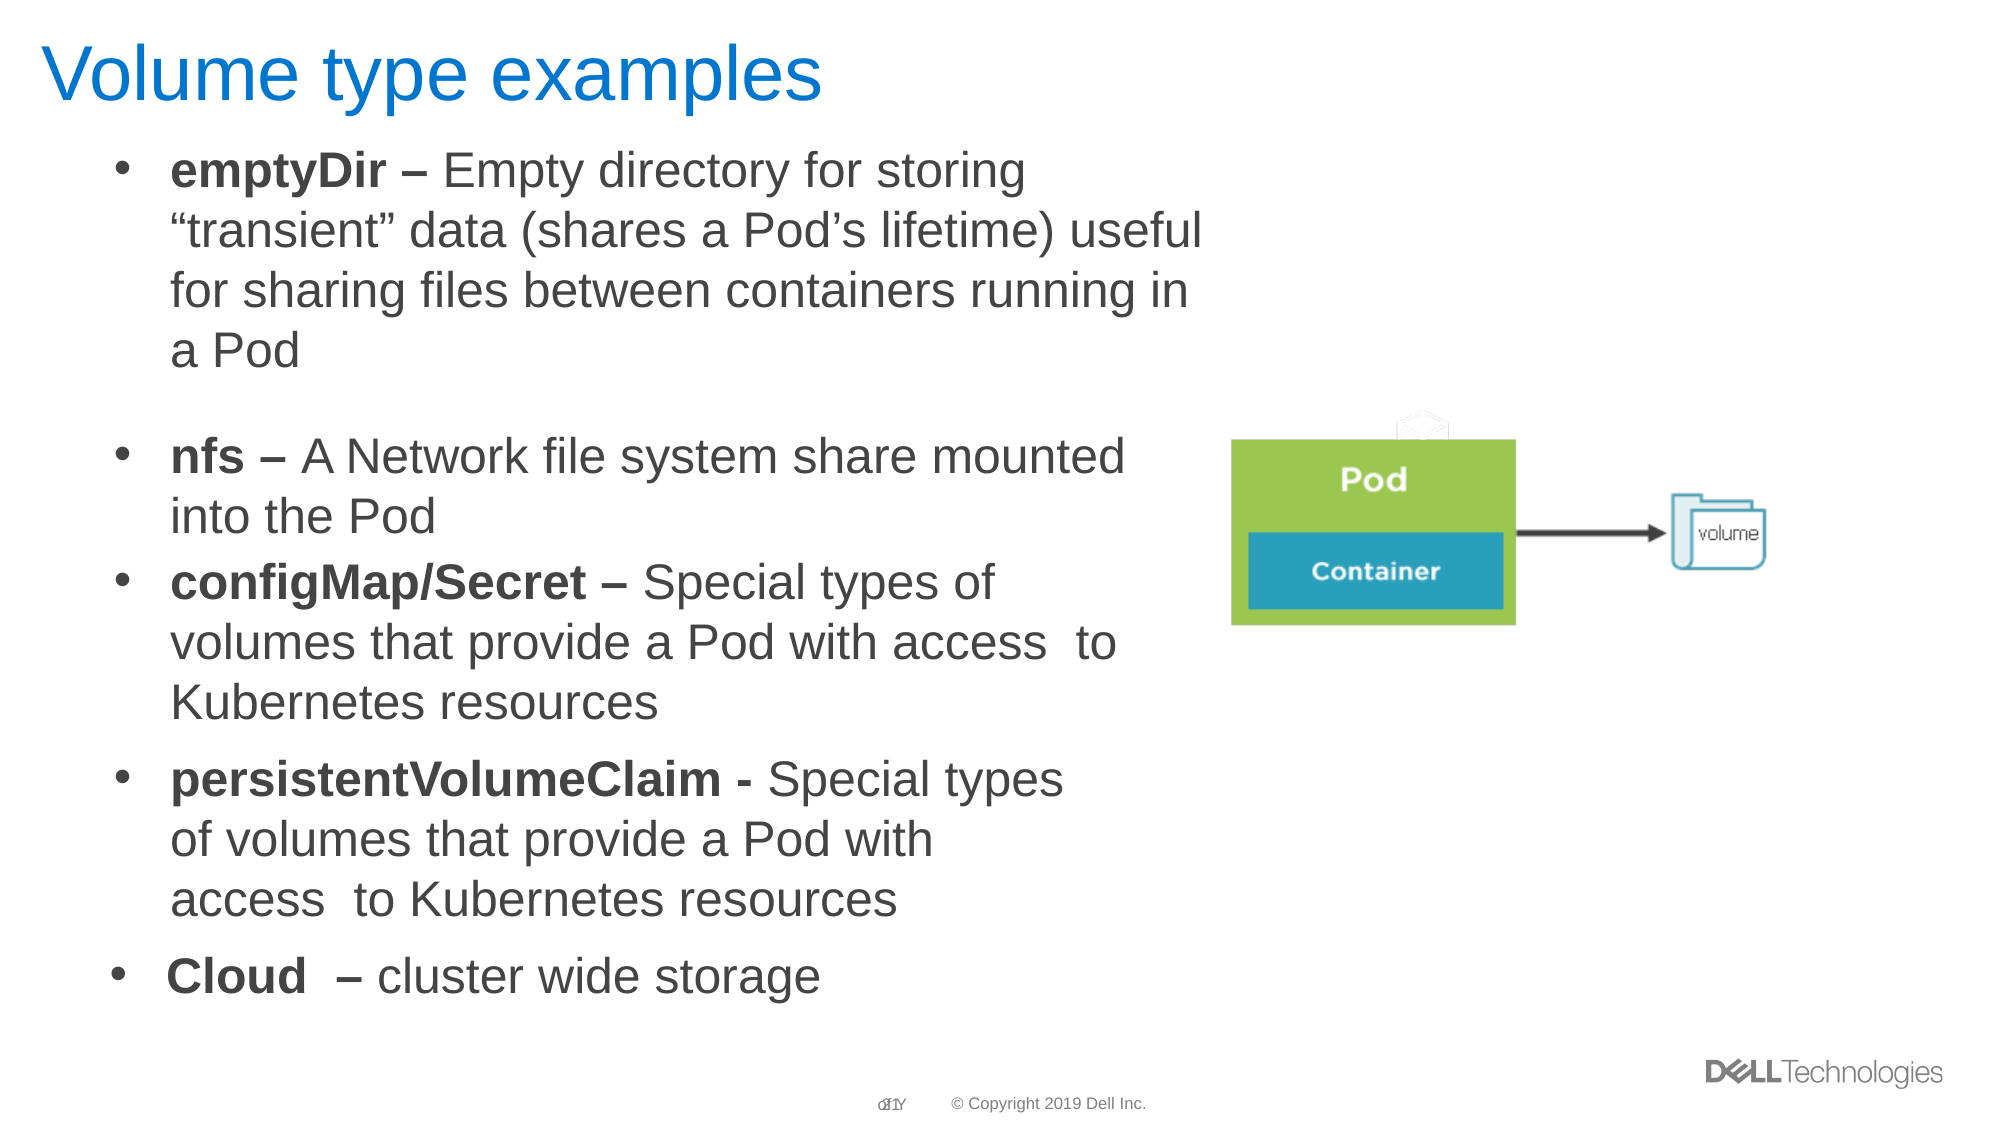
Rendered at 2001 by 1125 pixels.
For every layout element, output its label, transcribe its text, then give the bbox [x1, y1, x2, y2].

text_box persistentVolumeClaim - Special types of volumes that provide a Pod with access to Kubernetes resources [99, 739, 1113, 934]
text_box configMap/Secret – Special types of volumes that provide a Pod with access to Kubernetes resources [99, 542, 1182, 738]
title Volume type examples [41, 0, 1875, 170]
text_box nfs – A Network file system share mounted into the Pod [99, 415, 1217, 551]
picture [1706, 1058, 1943, 1089]
picture [1230, 410, 1768, 627]
text_box Cloud – cluster wide storage [94, 936, 914, 1011]
text_box emptyDir – Empty directory for storing “transient” data (shares a Pod’s lifetime) useful for sharing files between containers running in a Pod [99, 129, 1231, 385]
